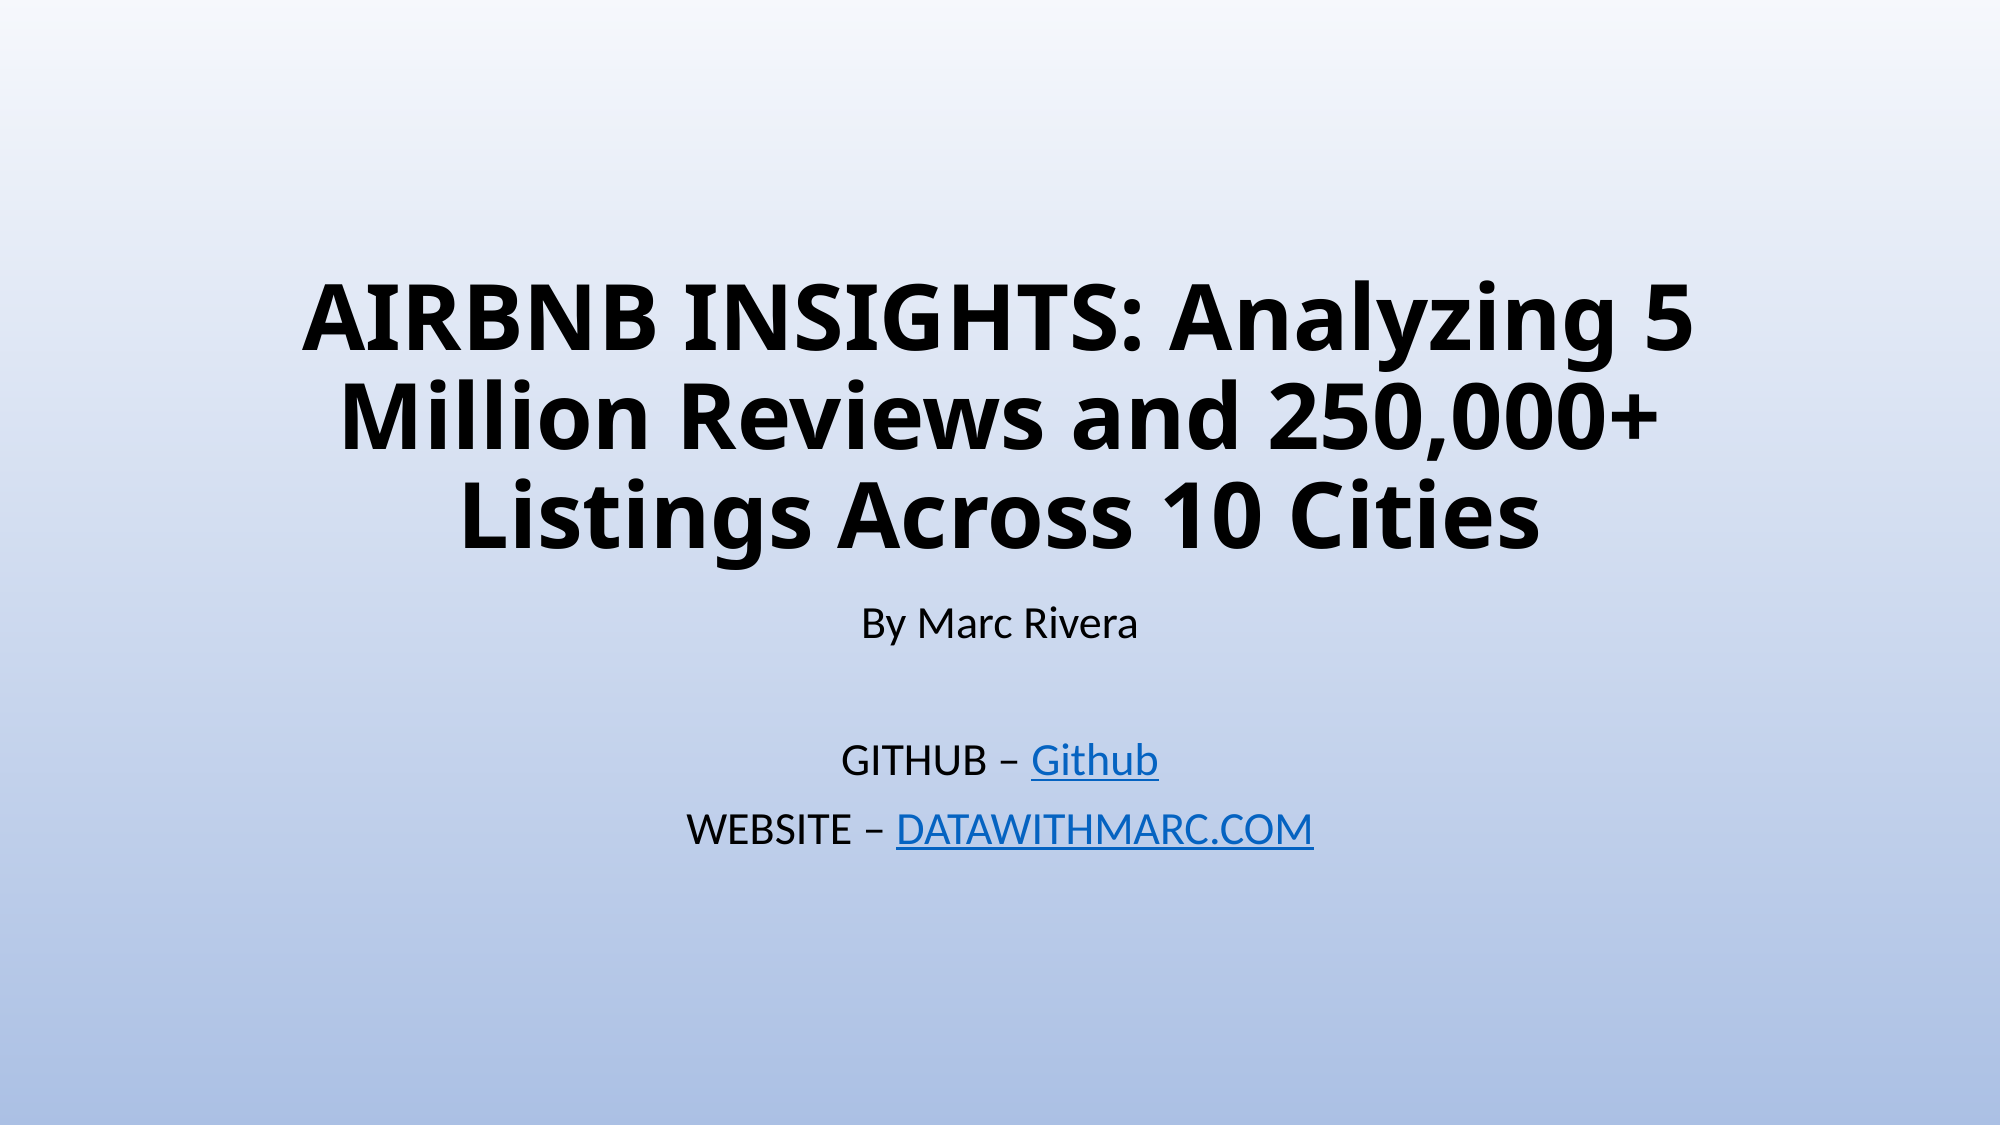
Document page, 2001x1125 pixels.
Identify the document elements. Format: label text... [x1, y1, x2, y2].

subtitle By Marc Rivera GITHUB – Github WEBSITE – DATAWITHMARC.COM [249, 590, 1750, 863]
title AIRBNB INSIGHTS: Analyzing 5 Million Reviews and 250,000+ Listings Across 10 Cities [249, 184, 1750, 576]
